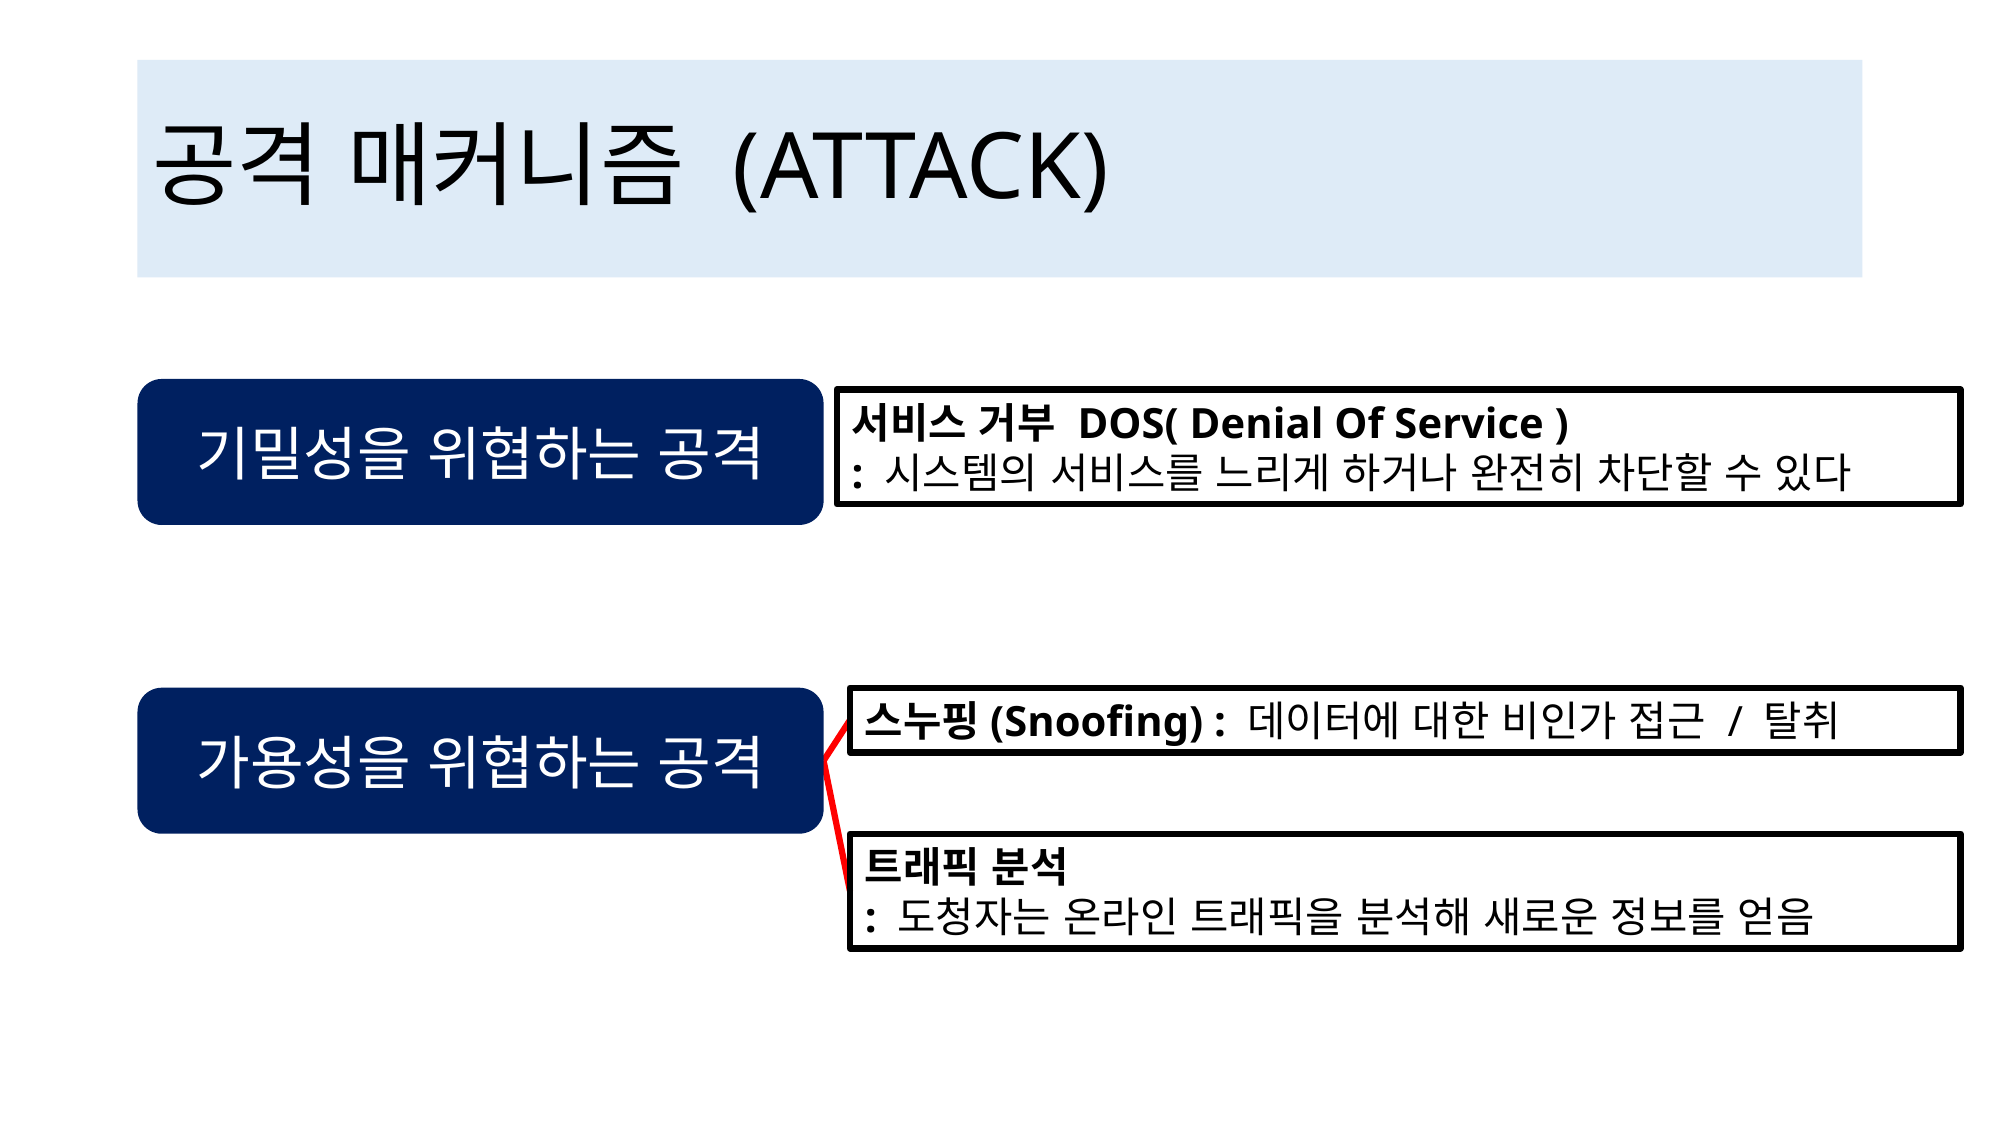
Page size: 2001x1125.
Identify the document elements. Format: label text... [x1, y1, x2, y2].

title 공격 매커니즘 (ATTACK) [137, 59, 1863, 278]
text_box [137, 378, 1961, 525]
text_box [137, 687, 1961, 950]
